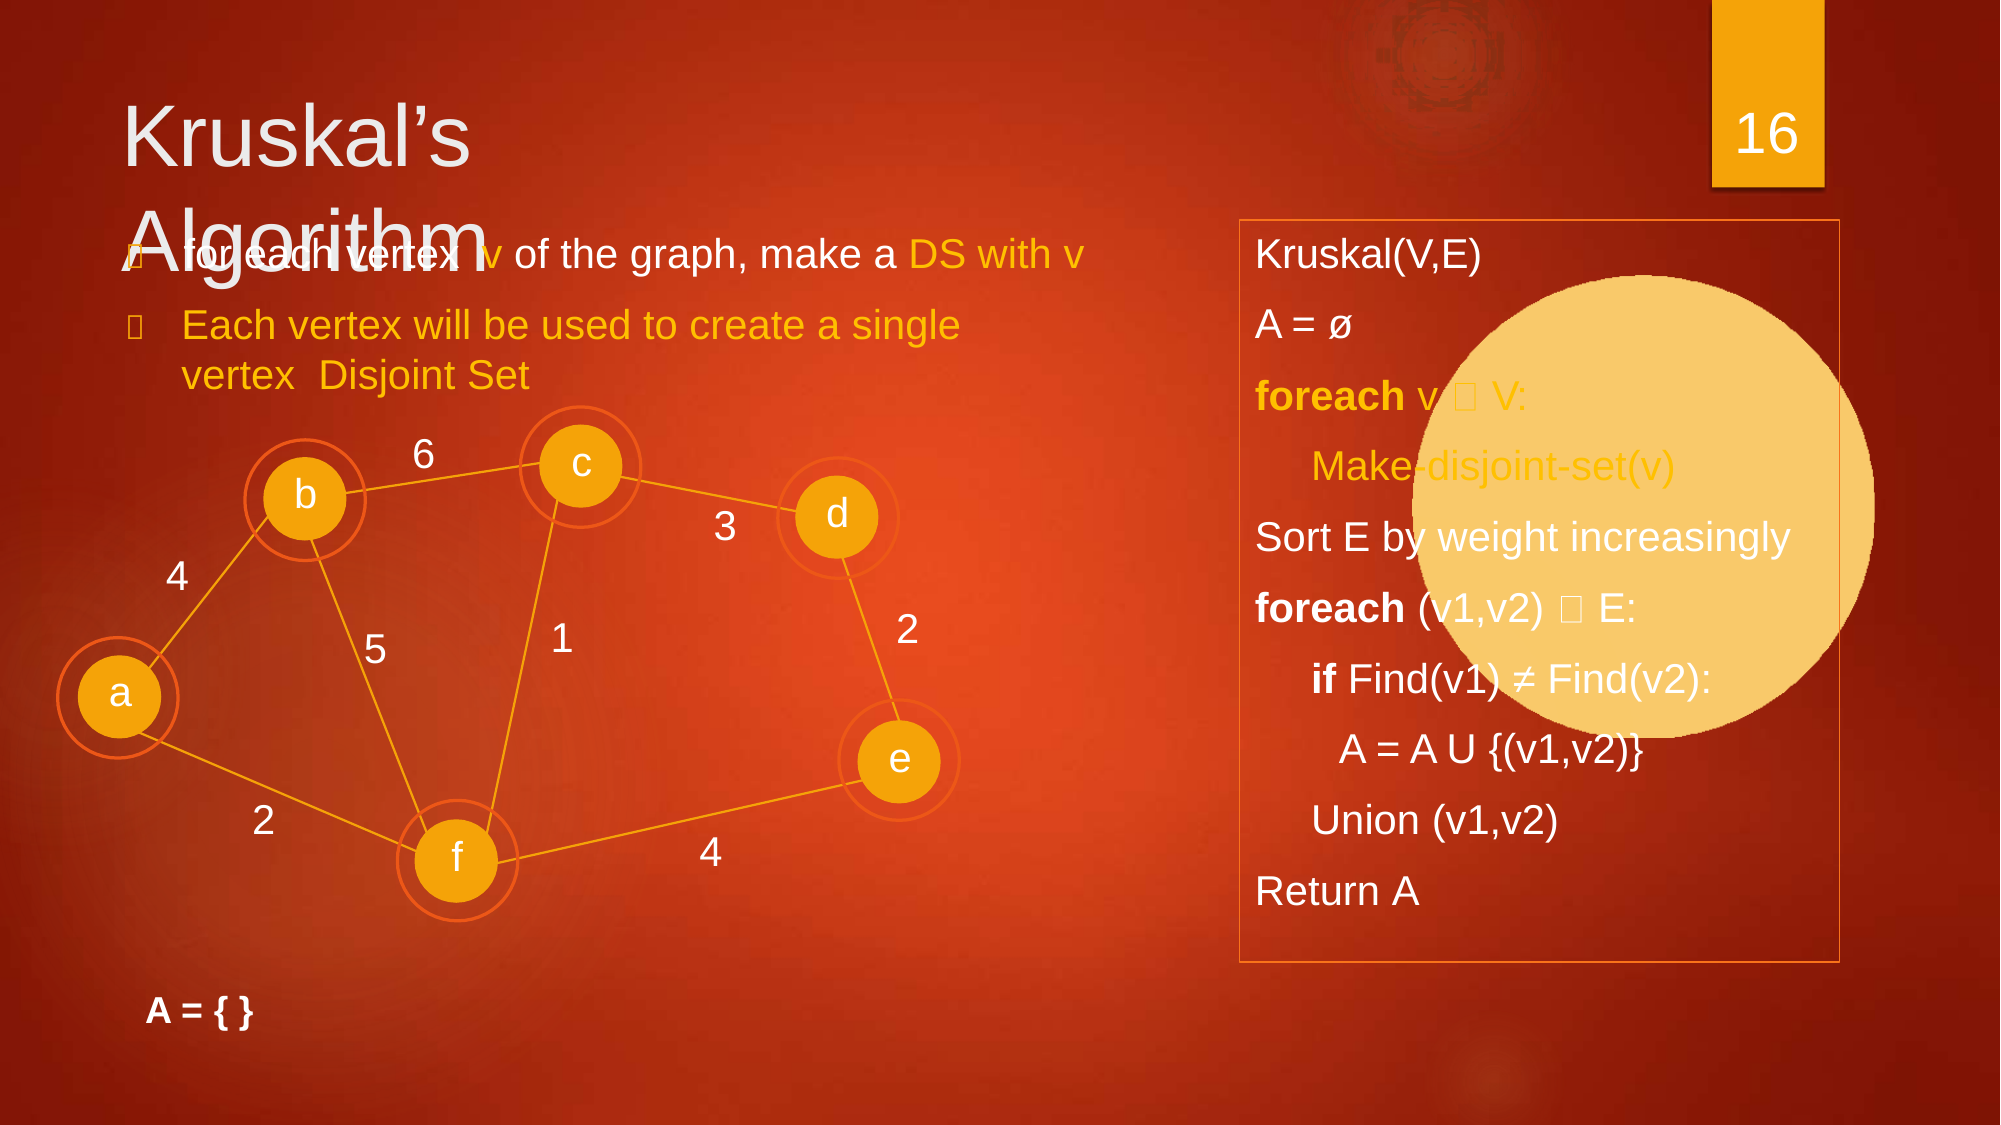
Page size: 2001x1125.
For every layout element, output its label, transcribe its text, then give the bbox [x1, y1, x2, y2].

text_box [397, 800, 518, 921]
text_box 4 [697, 822, 725, 875]
text_box 3 [711, 496, 739, 549]
text_box [57, 637, 179, 759]
title Kruskal’s Algorithm [118, 77, 866, 290]
text_box 4 [163, 546, 192, 599]
text_box Kruskal(V,E) A = ø foreach v V: Make-disjoint-set(v) Sort E by weight increasingly foreach (v1,v2) E: if Find(v1) ≠ Find(v2): A = A U {(v1,v2)} Union (v1,v2) Return A [1254, 203, 1793, 914]
text_box [1239, 220, 1840, 963]
text_box [244, 439, 366, 561]
text_box 2 [249, 791, 278, 844]
text_box 16 [1732, 93, 1802, 166]
text_box  for each vertex v of the graph, make a DS with v  Each vertex will be used to create a single vertex Disjoint Set [123, 204, 1087, 398]
text_box A = { } [143, 987, 256, 1031]
text_box 5 [361, 619, 390, 672]
text_box [777, 457, 899, 579]
picture [0, 0, 2000, 1125]
text_box [520, 406, 641, 528]
text_box 1 [548, 608, 577, 661]
text_box 2 [893, 600, 922, 653]
text_box 6 [409, 424, 438, 477]
text_box [838, 699, 960, 821]
